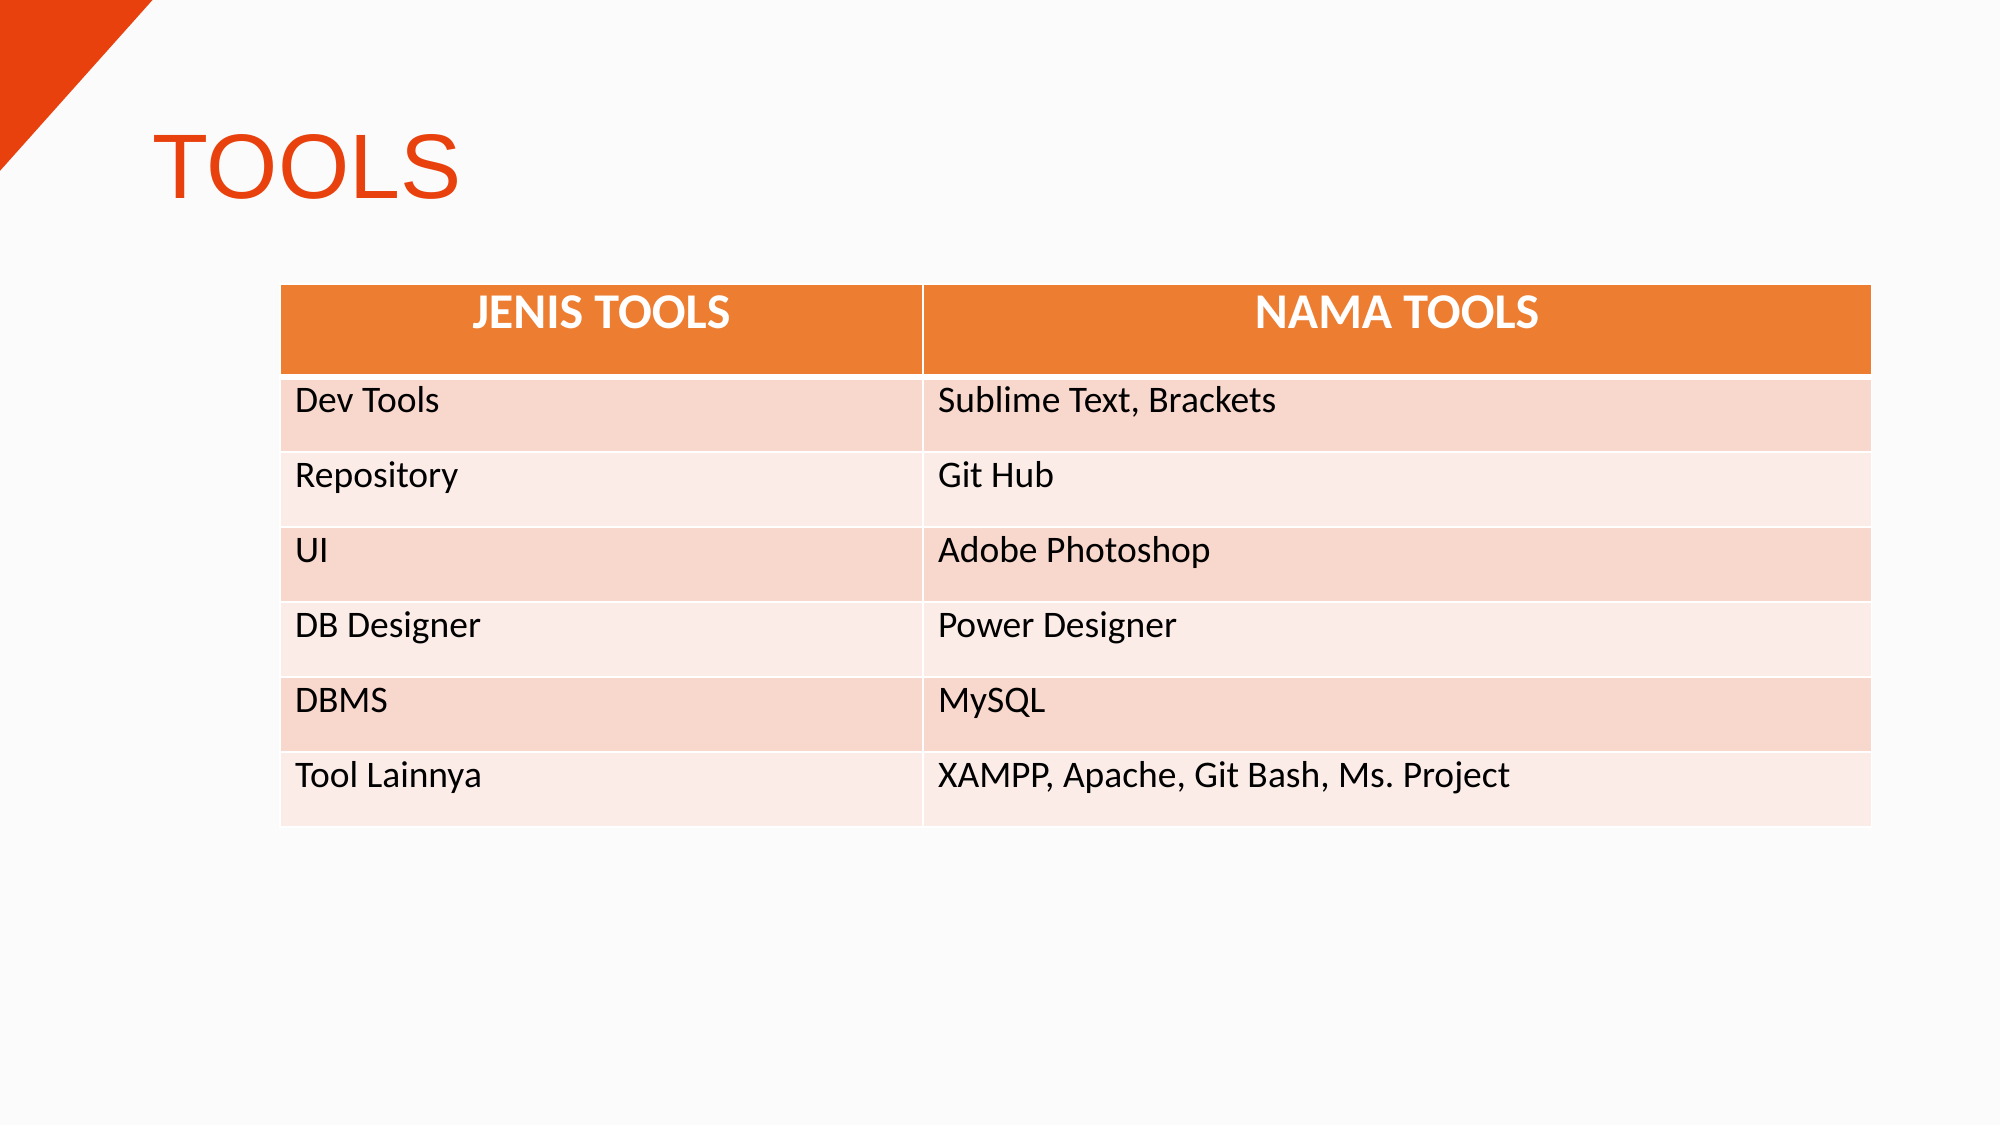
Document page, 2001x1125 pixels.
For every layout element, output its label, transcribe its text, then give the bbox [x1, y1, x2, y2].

table_cell MySQL [924, 678, 1871, 751]
table_cell Repository [281, 453, 922, 526]
table_cell Dev Tools [281, 380, 922, 451]
table_cell DB Designer [281, 603, 922, 676]
table_header NAMA TOOLS [924, 285, 1871, 374]
table_cell Power Designer [924, 603, 1871, 676]
table_cell Sublime Text, Brackets [924, 380, 1871, 451]
table_header JENIS TOOLS [281, 285, 922, 374]
title TOOLS [137, 59, 915, 278]
text_box [0, 0, 154, 173]
table_cell DBMS [281, 678, 922, 751]
table_cell UI [281, 528, 922, 601]
table_cell XAMPP, Apache, Git Bash, Ms. Project [924, 753, 1871, 826]
table_cell Adobe Photoshop [924, 528, 1871, 601]
table_cell Tool Lainnya [281, 753, 922, 826]
table_cell Git Hub [924, 453, 1871, 526]
